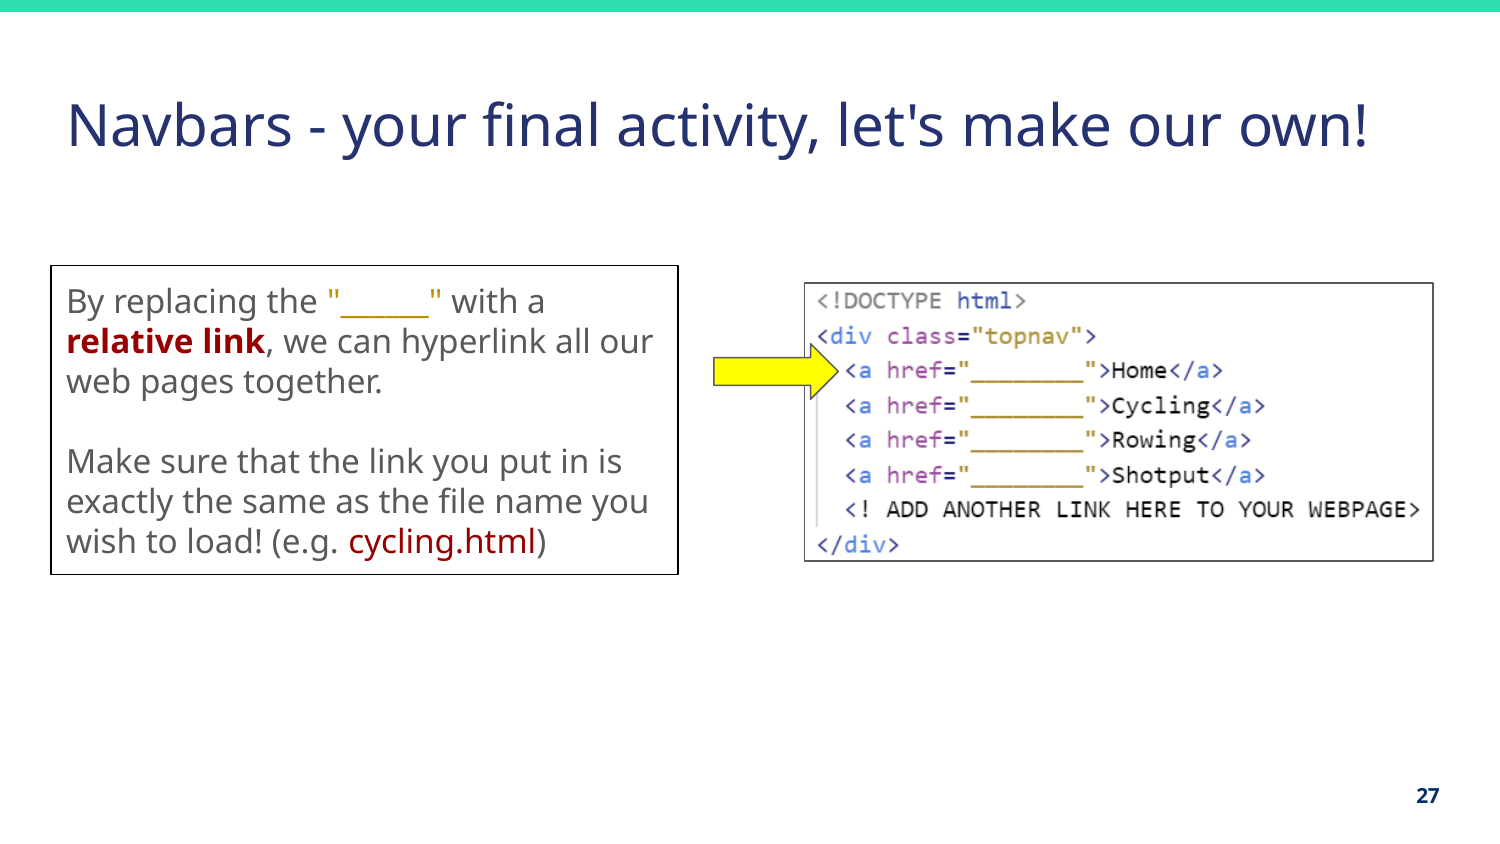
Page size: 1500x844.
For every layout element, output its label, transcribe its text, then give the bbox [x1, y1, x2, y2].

text_box By replacing the "______" with a relative link, we can hyperlink all our web pages together. Make sure that the link you put in is exactly the same as the file name you wish to load! (e.g. cycling.html) [51, 265, 679, 575]
picture [805, 283, 1433, 561]
text_box [713, 357, 800, 386]
text_box 27 [1364, 764, 1455, 830]
title Navbars - your final activity, let's make our own! [51, 72, 1449, 167]
